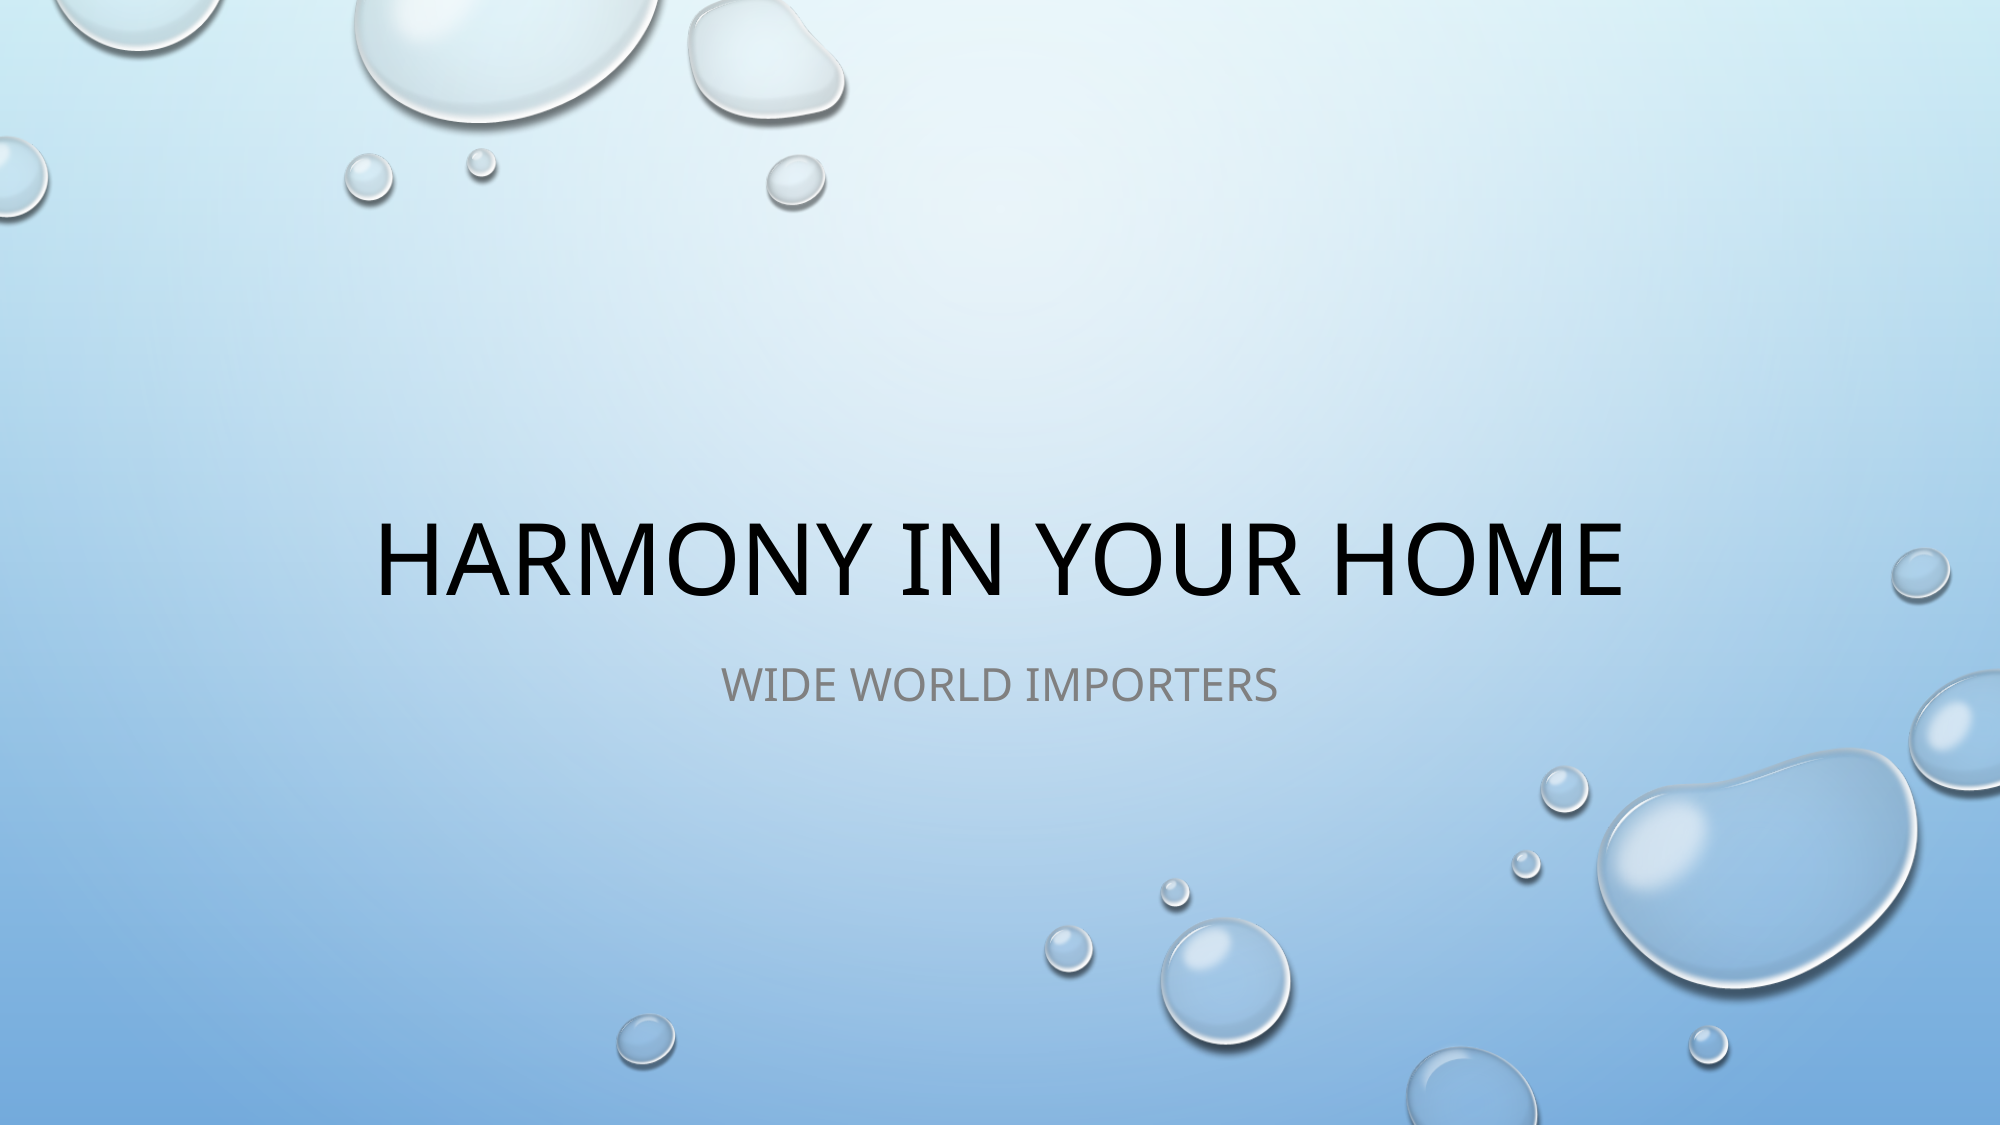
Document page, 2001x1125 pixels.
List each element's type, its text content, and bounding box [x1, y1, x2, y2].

picture [0, 0, 2000, 1125]
subtitle Wide World Importers [287, 637, 1713, 863]
title Harmony in Your Home [287, 213, 1713, 625]
